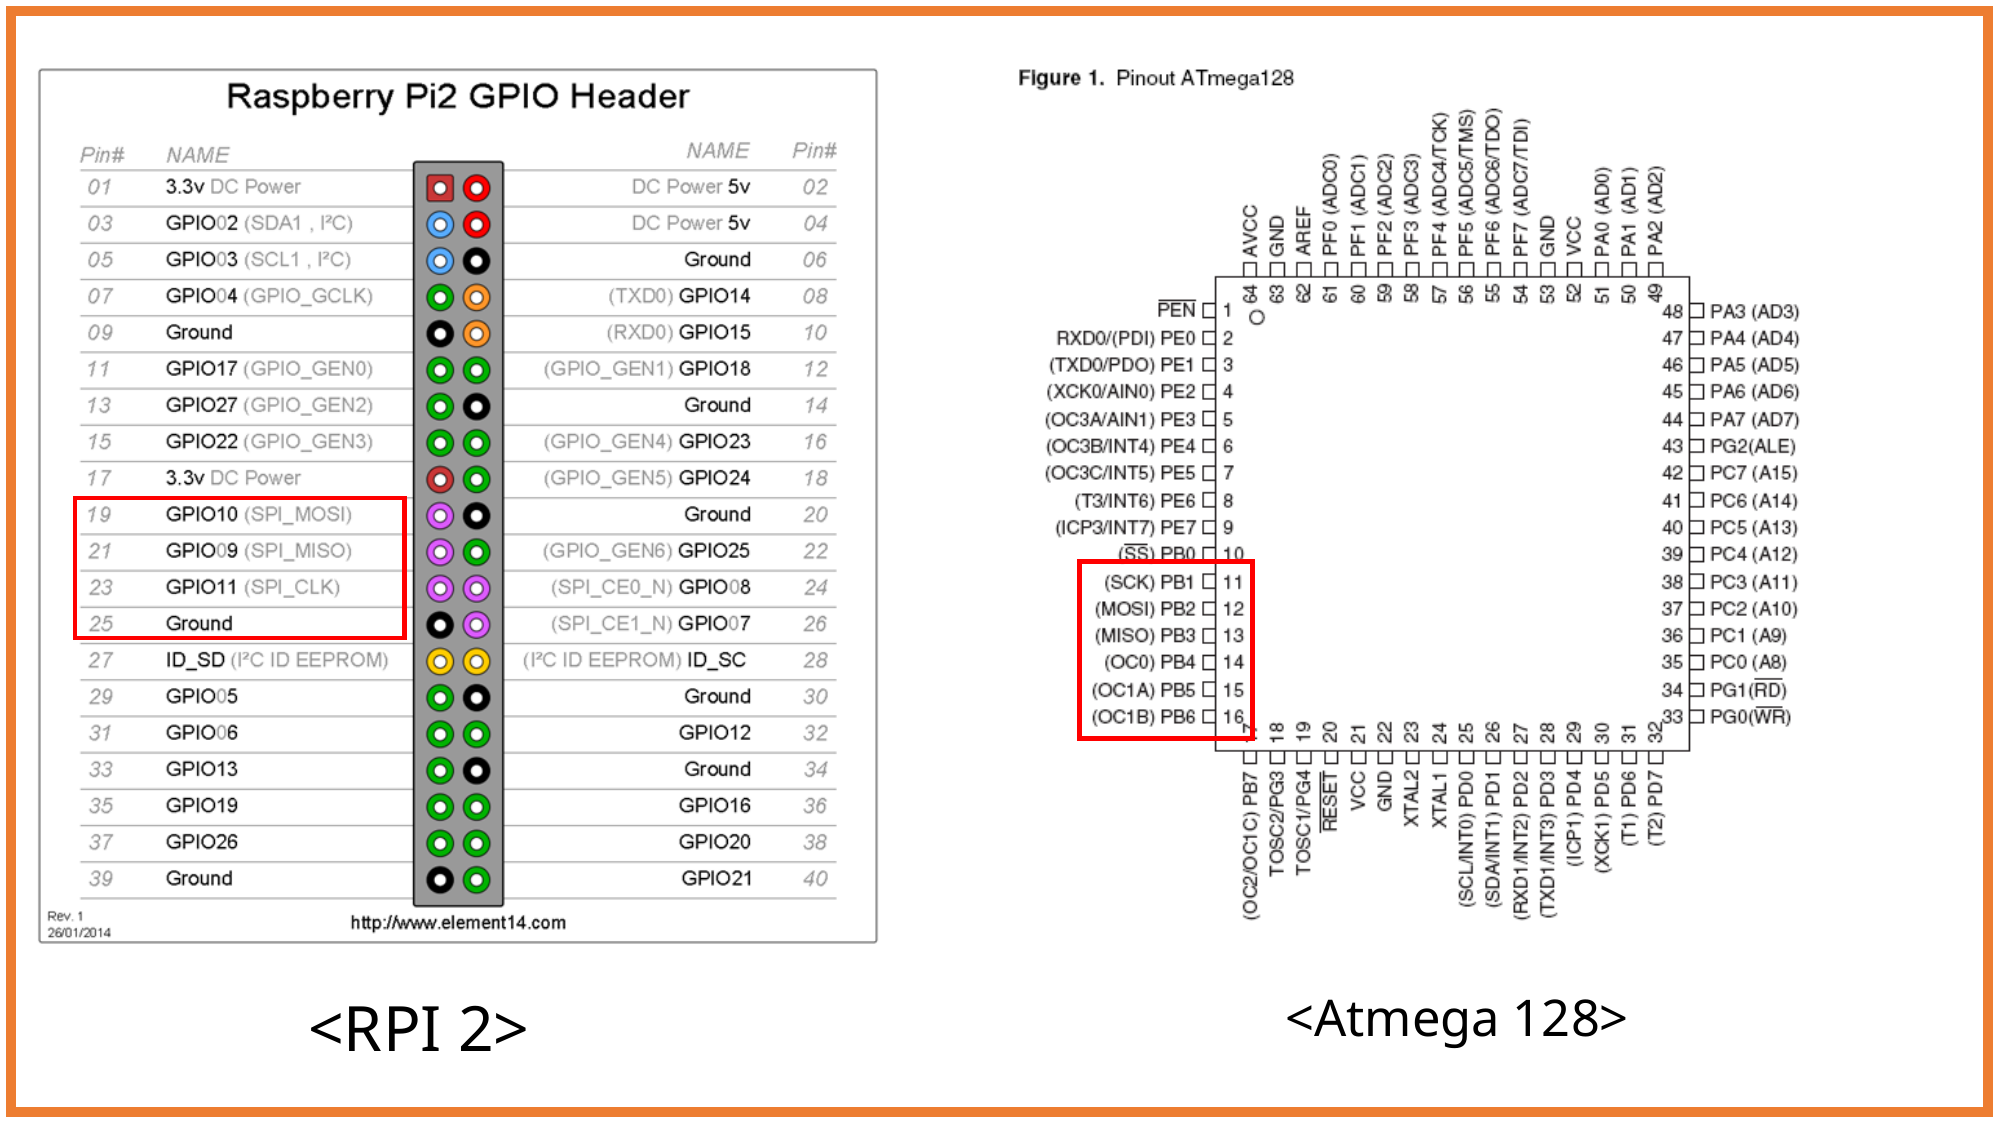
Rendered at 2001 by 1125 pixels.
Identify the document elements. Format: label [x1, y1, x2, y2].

text_box [10, 10, 1989, 1113]
picture [24, 48, 895, 980]
picture [1004, 48, 1825, 935]
